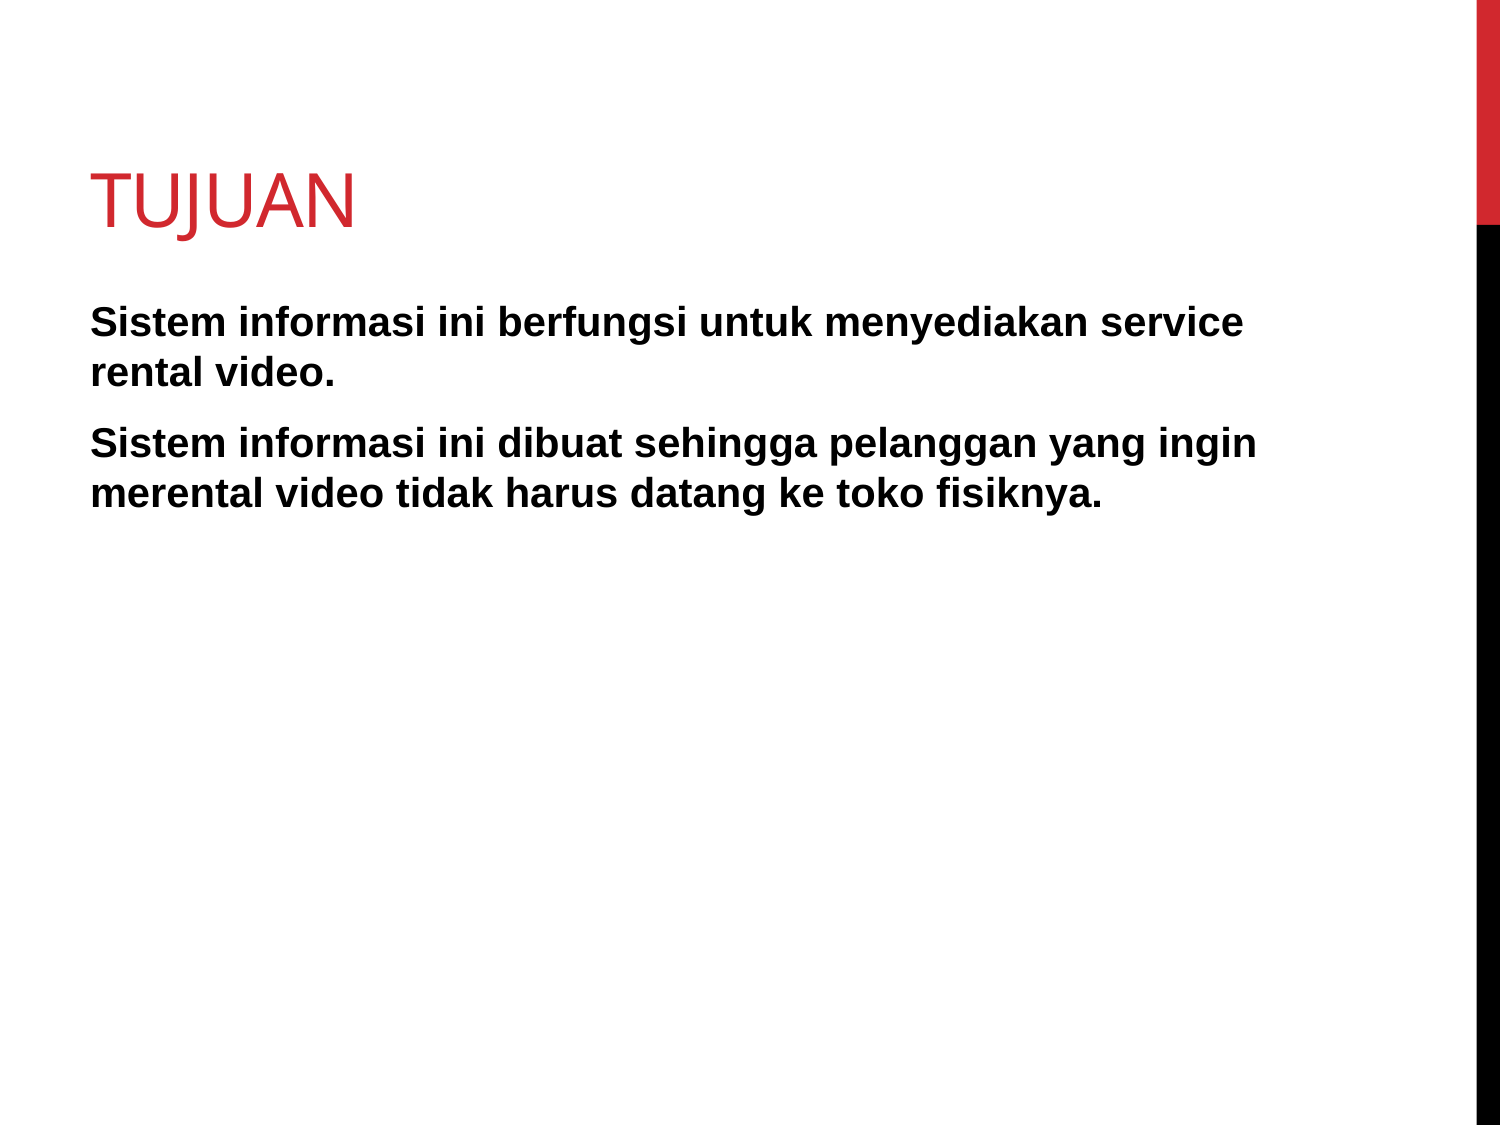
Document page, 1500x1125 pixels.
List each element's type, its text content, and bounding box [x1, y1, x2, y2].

list Sistem informasi ini berfungsi untuk menyediakan service rental video. Sistem informasi ini dibuat sehingga pelanggan yang ingin merental video tidak harus datang ke toko fisiknya. [75, 287, 1325, 1005]
title TUJUAN [75, 25, 1025, 250]
